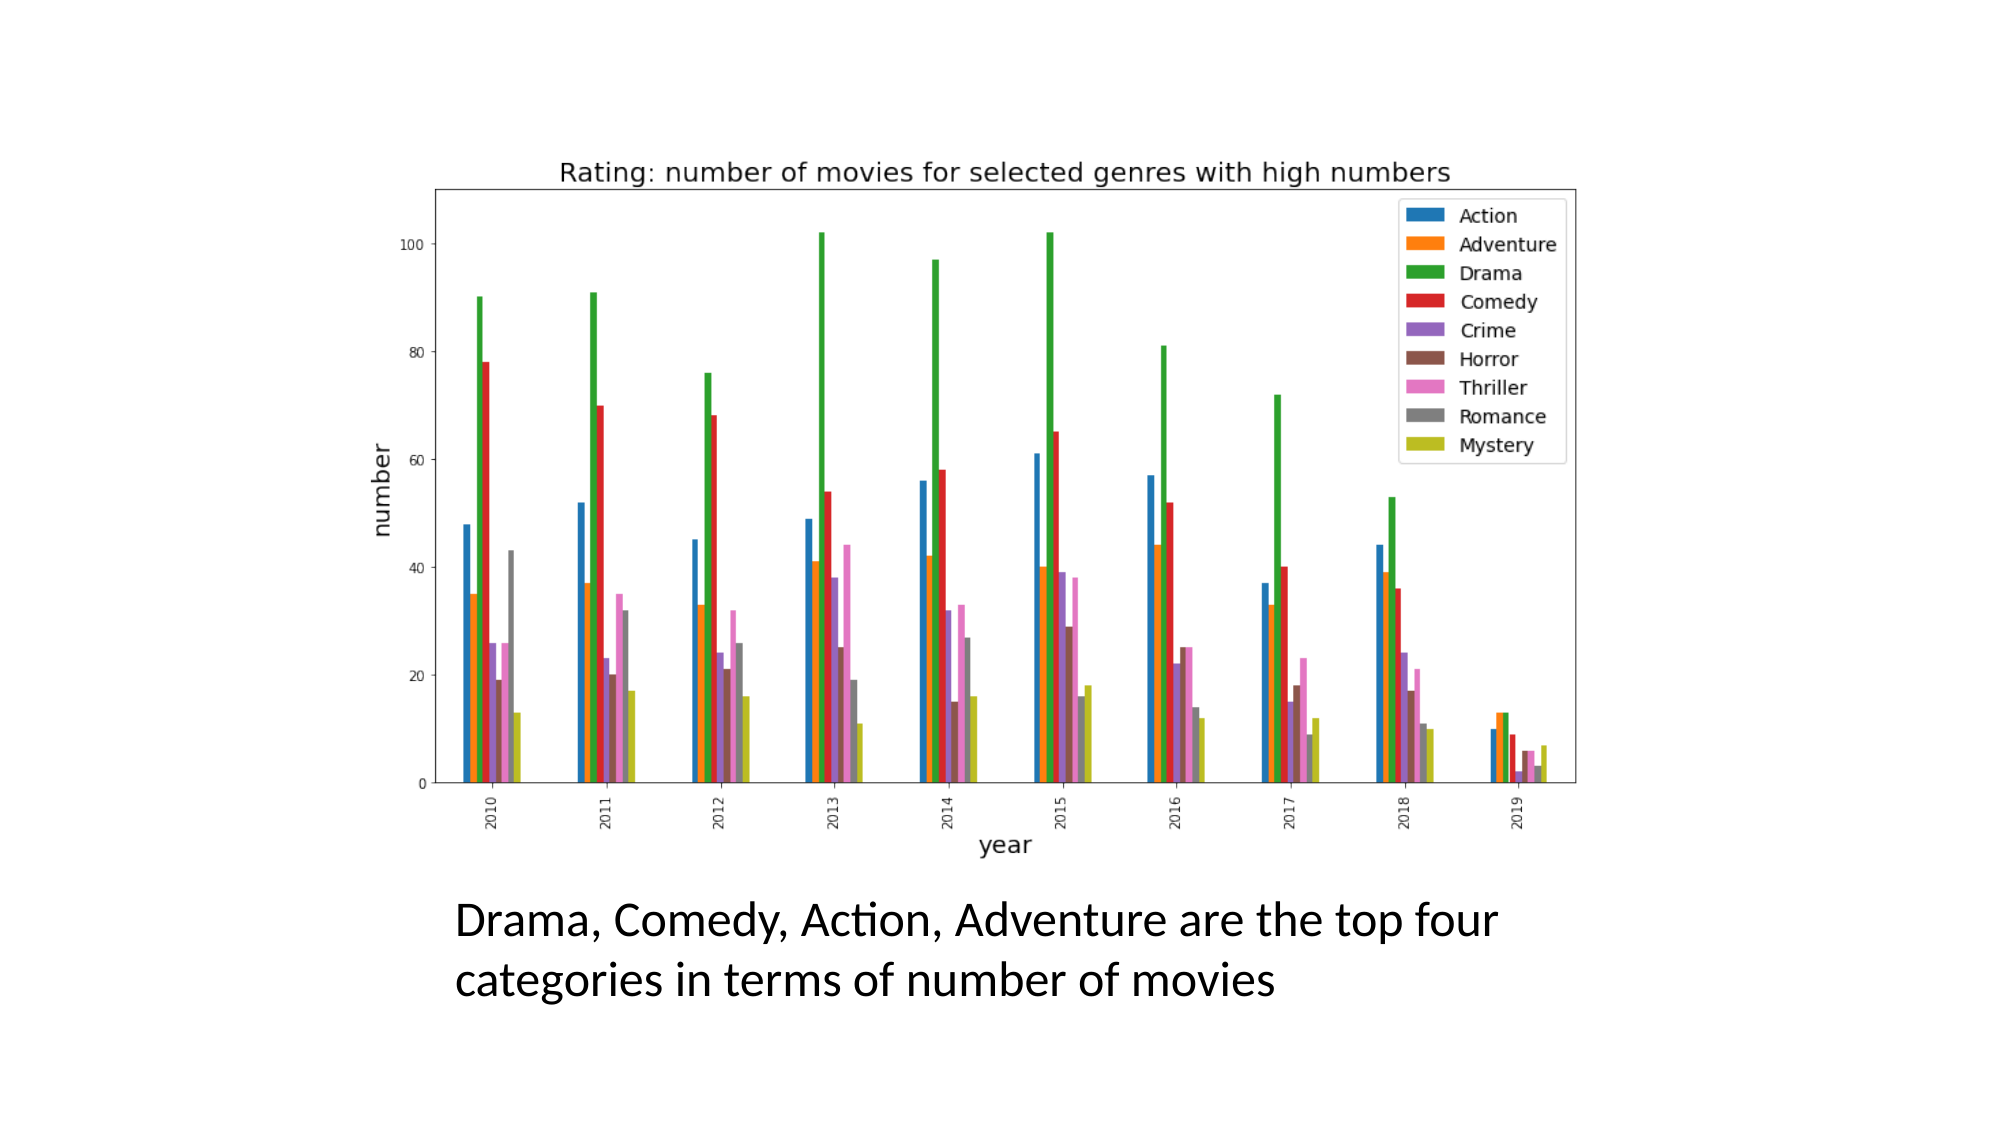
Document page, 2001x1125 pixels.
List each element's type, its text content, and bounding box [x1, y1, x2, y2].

text_box Drama, Comedy, Action, Adventure are the top four categories in terms of number of movies [440, 879, 1597, 1015]
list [359, 152, 1585, 867]
